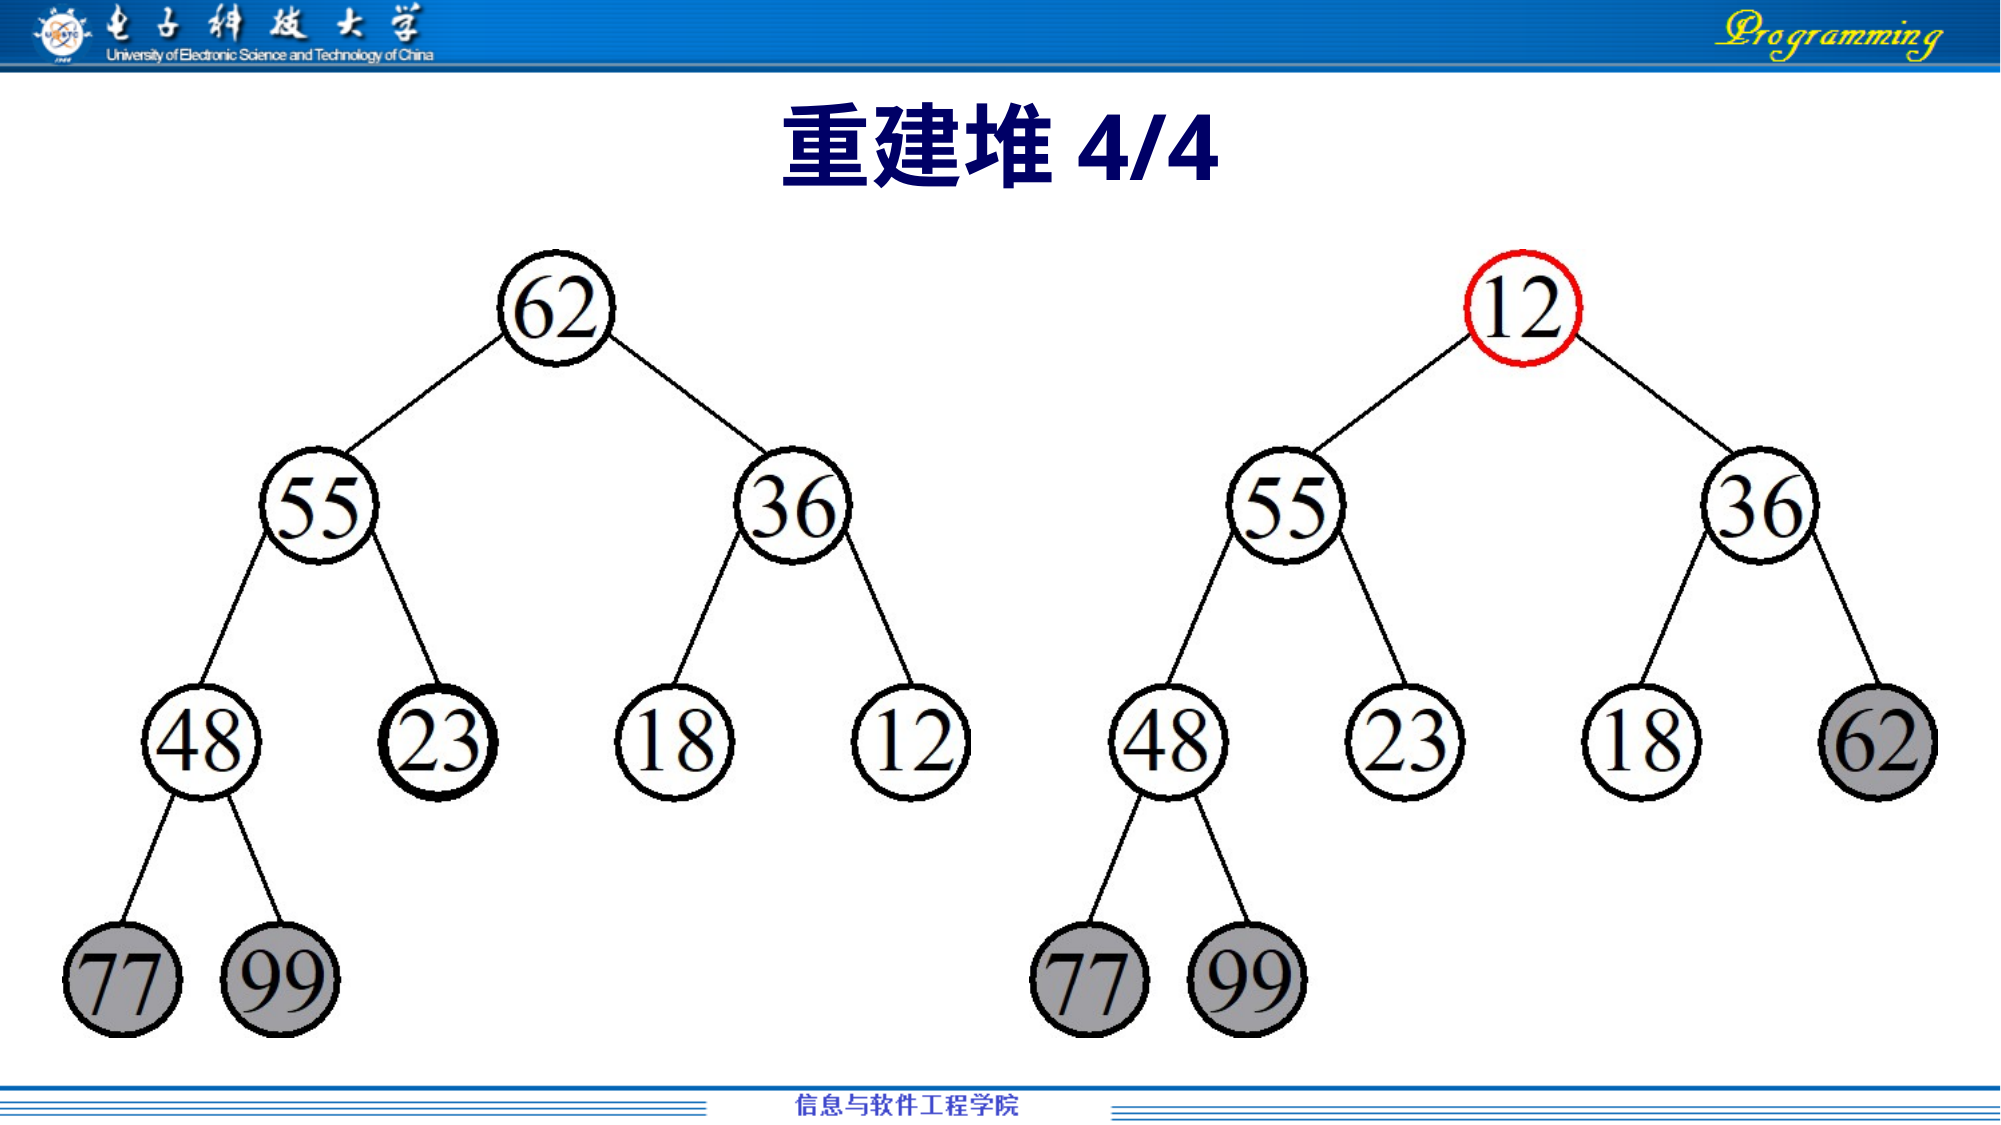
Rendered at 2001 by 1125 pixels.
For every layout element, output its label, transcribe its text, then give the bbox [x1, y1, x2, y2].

title 重建堆4/4 [150, 87, 1850, 200]
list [1029, 249, 1938, 1038]
picture [0, 0, 2001, 1125]
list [62, 249, 971, 1038]
